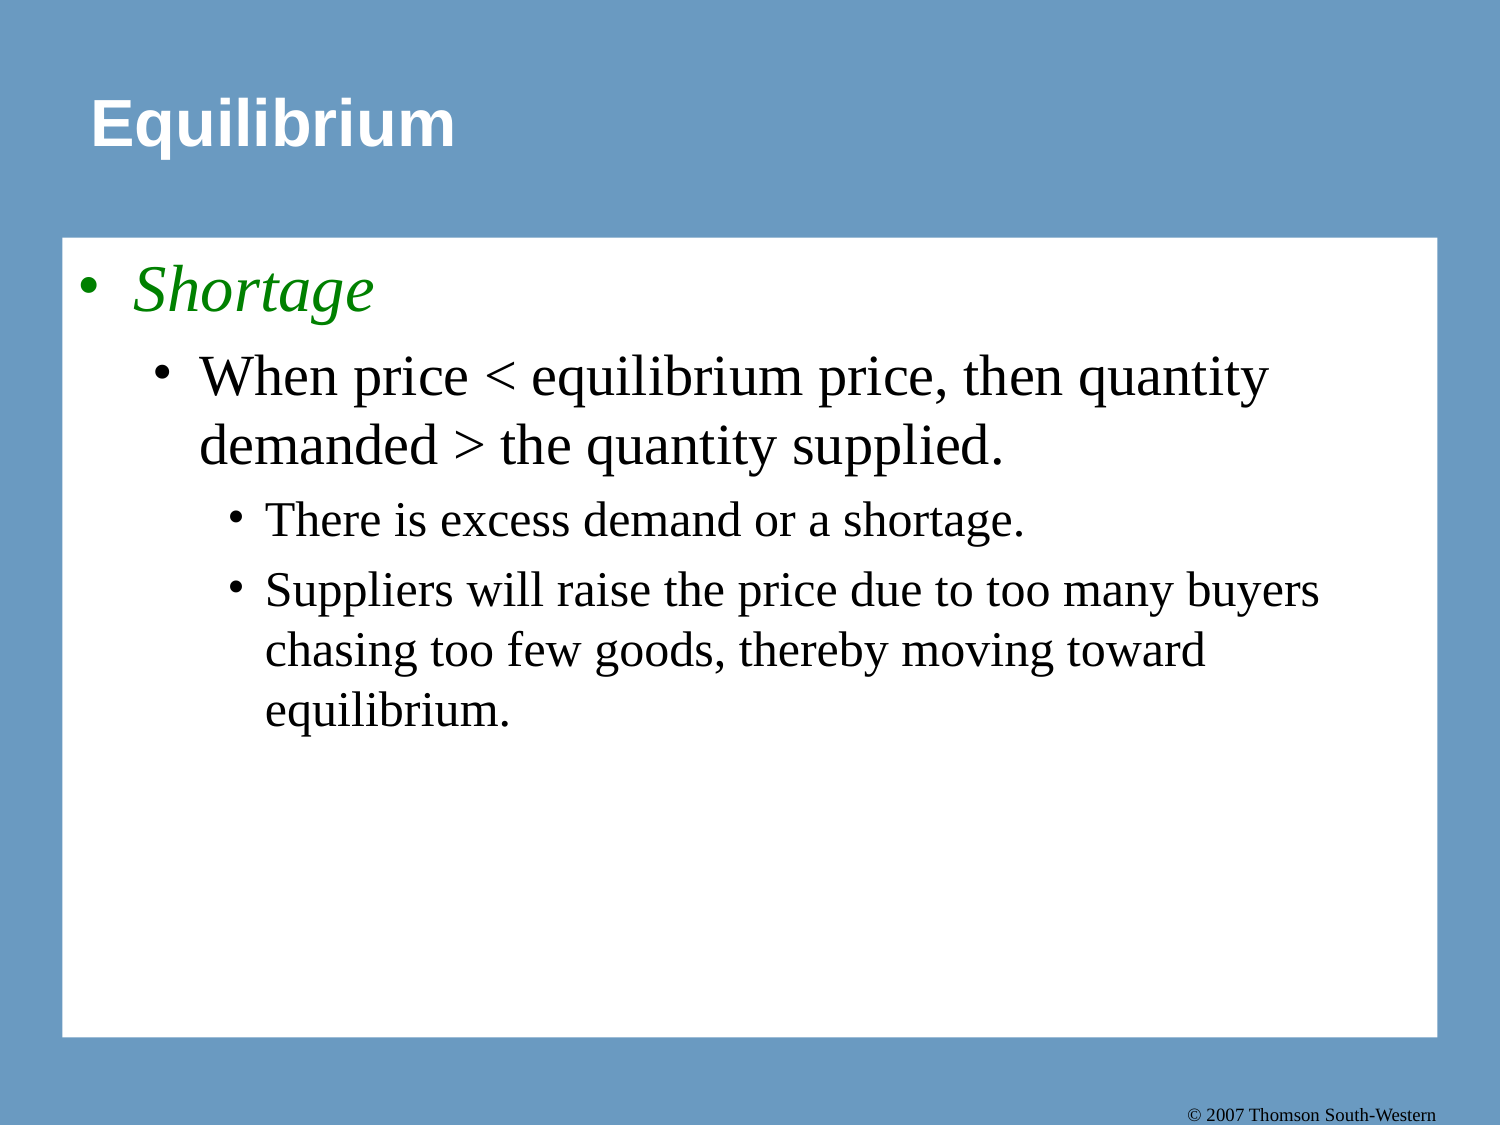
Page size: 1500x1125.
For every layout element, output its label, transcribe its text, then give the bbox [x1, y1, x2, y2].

title Equilibrium [75, 24, 1450, 225]
list Shortage When price < equilibrium price, then quantity demanded > the quantity supplied. There is excess demand or a shortage. Suppliers will raise the price due to too many buyers chasing too few goods, thereby moving toward equilibrium. [62, 237, 1438, 1038]
